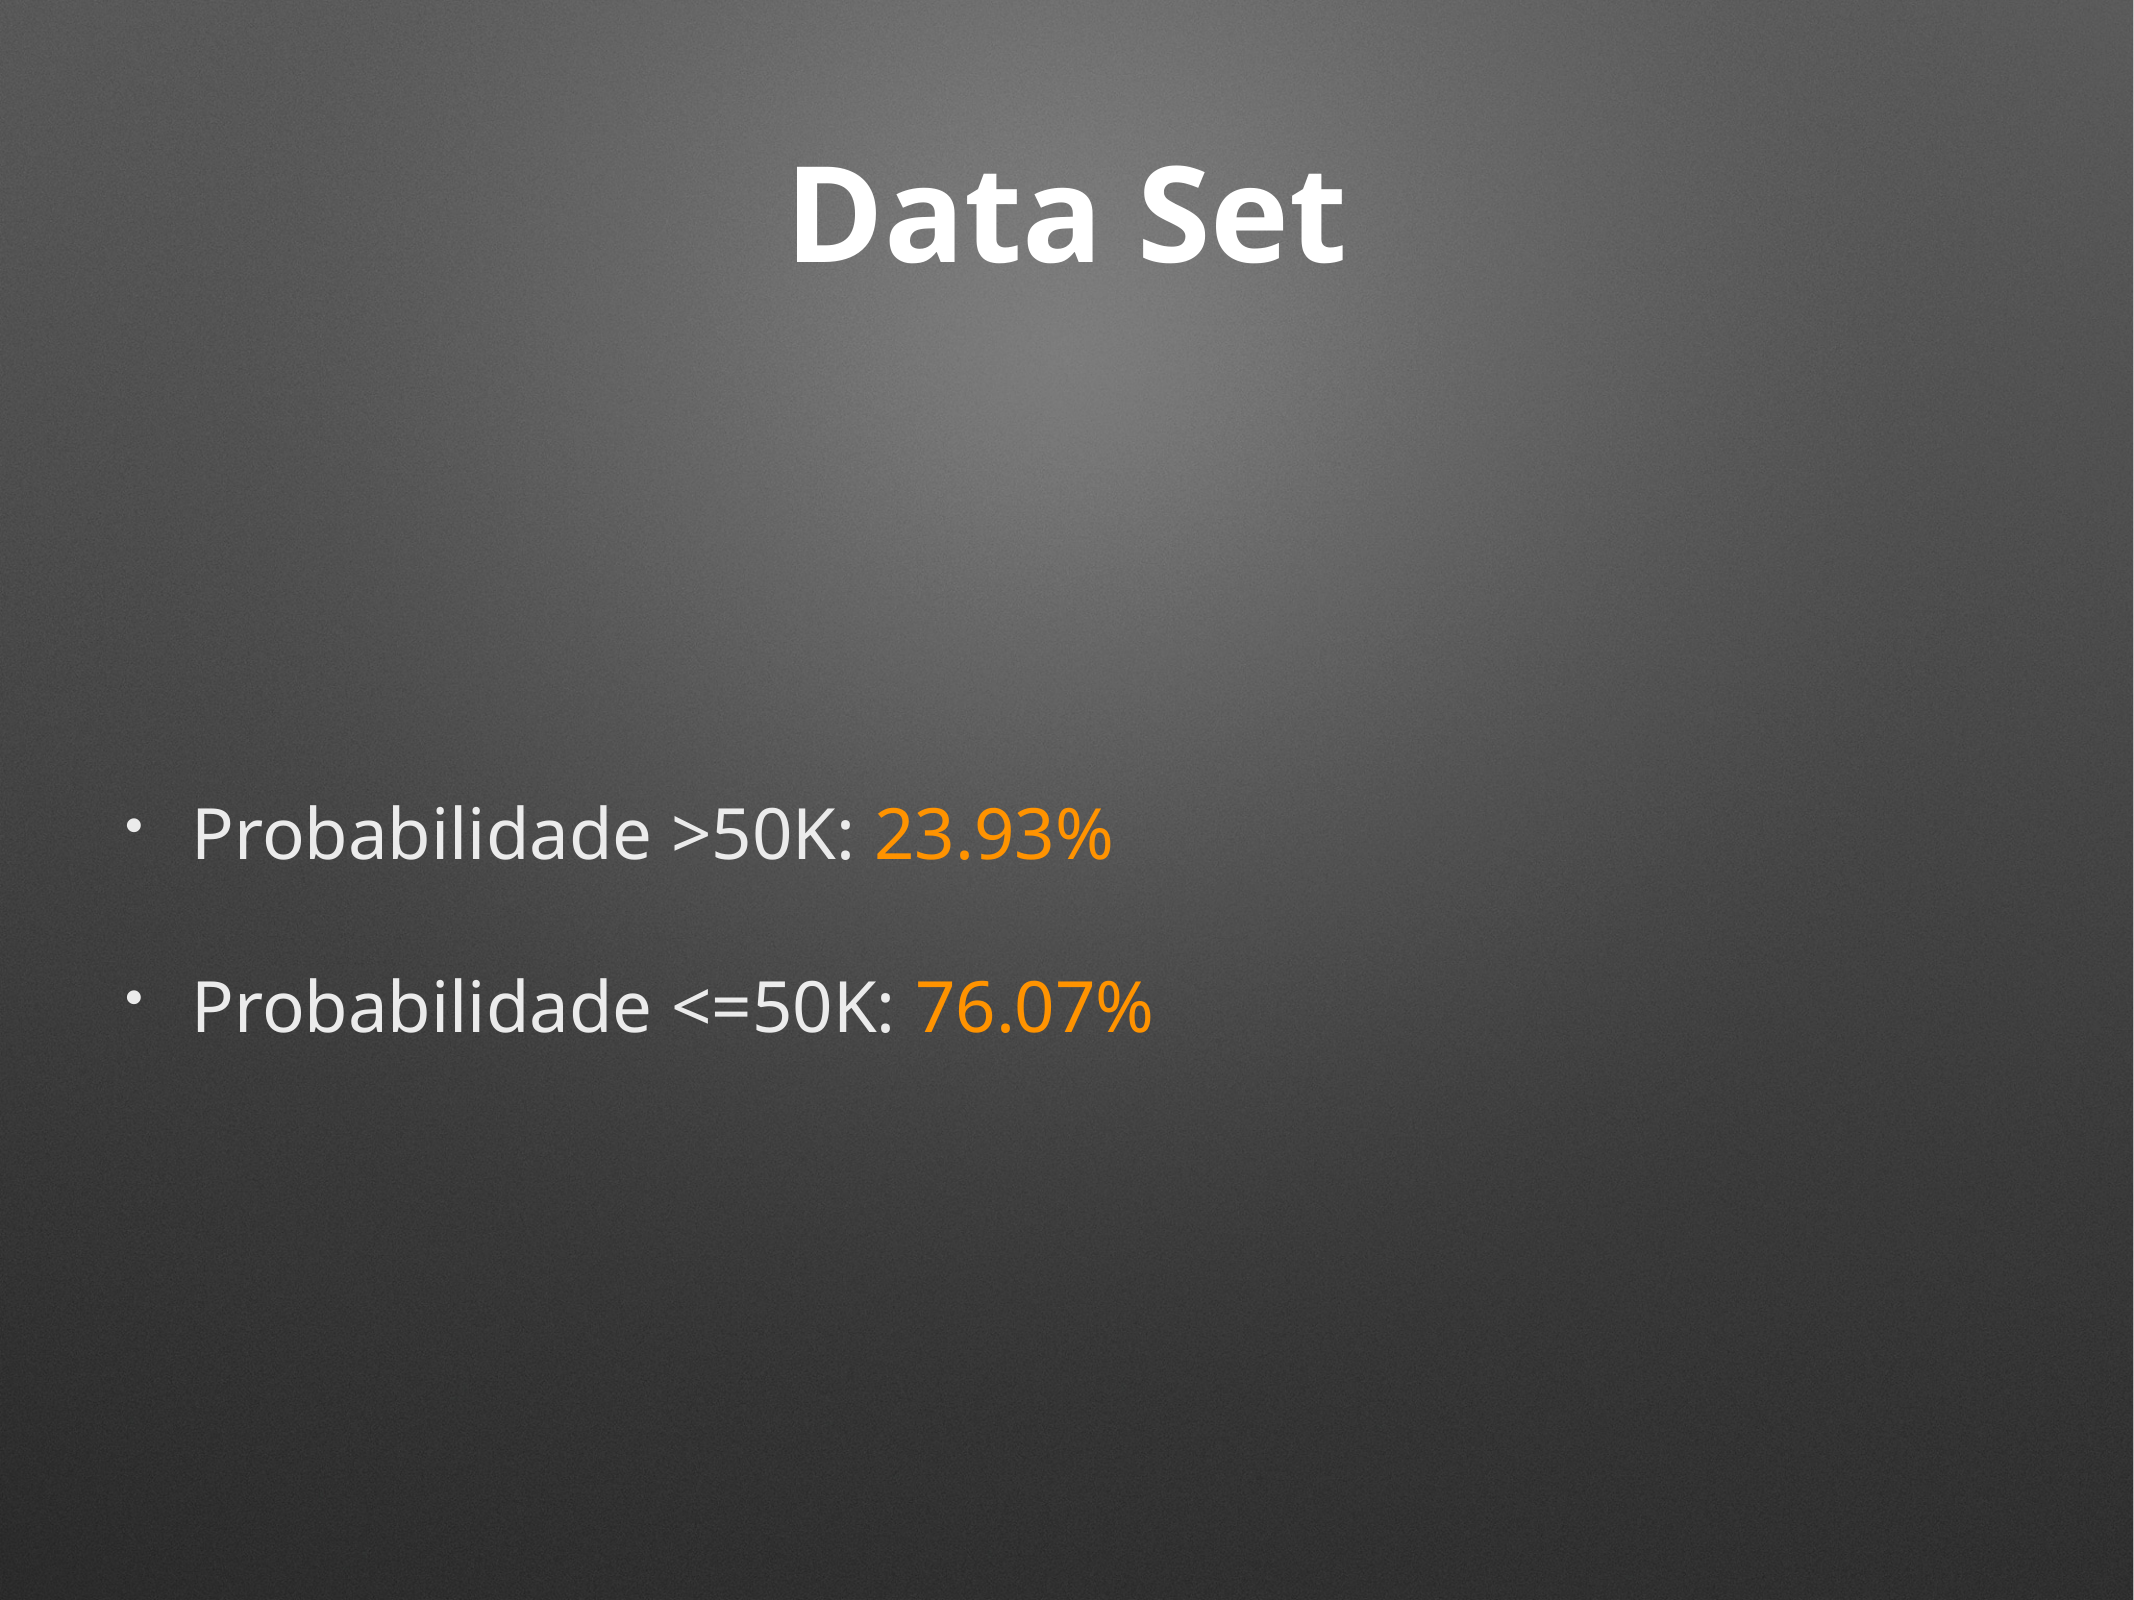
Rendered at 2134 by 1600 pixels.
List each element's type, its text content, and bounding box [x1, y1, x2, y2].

list Probabilidade >50K: 23.93% Probabilidade <=50K: 76.07% [124, 395, 2009, 1441]
picture [0, 0, 2134, 1600]
title Data Set [124, 32, 2009, 386]
